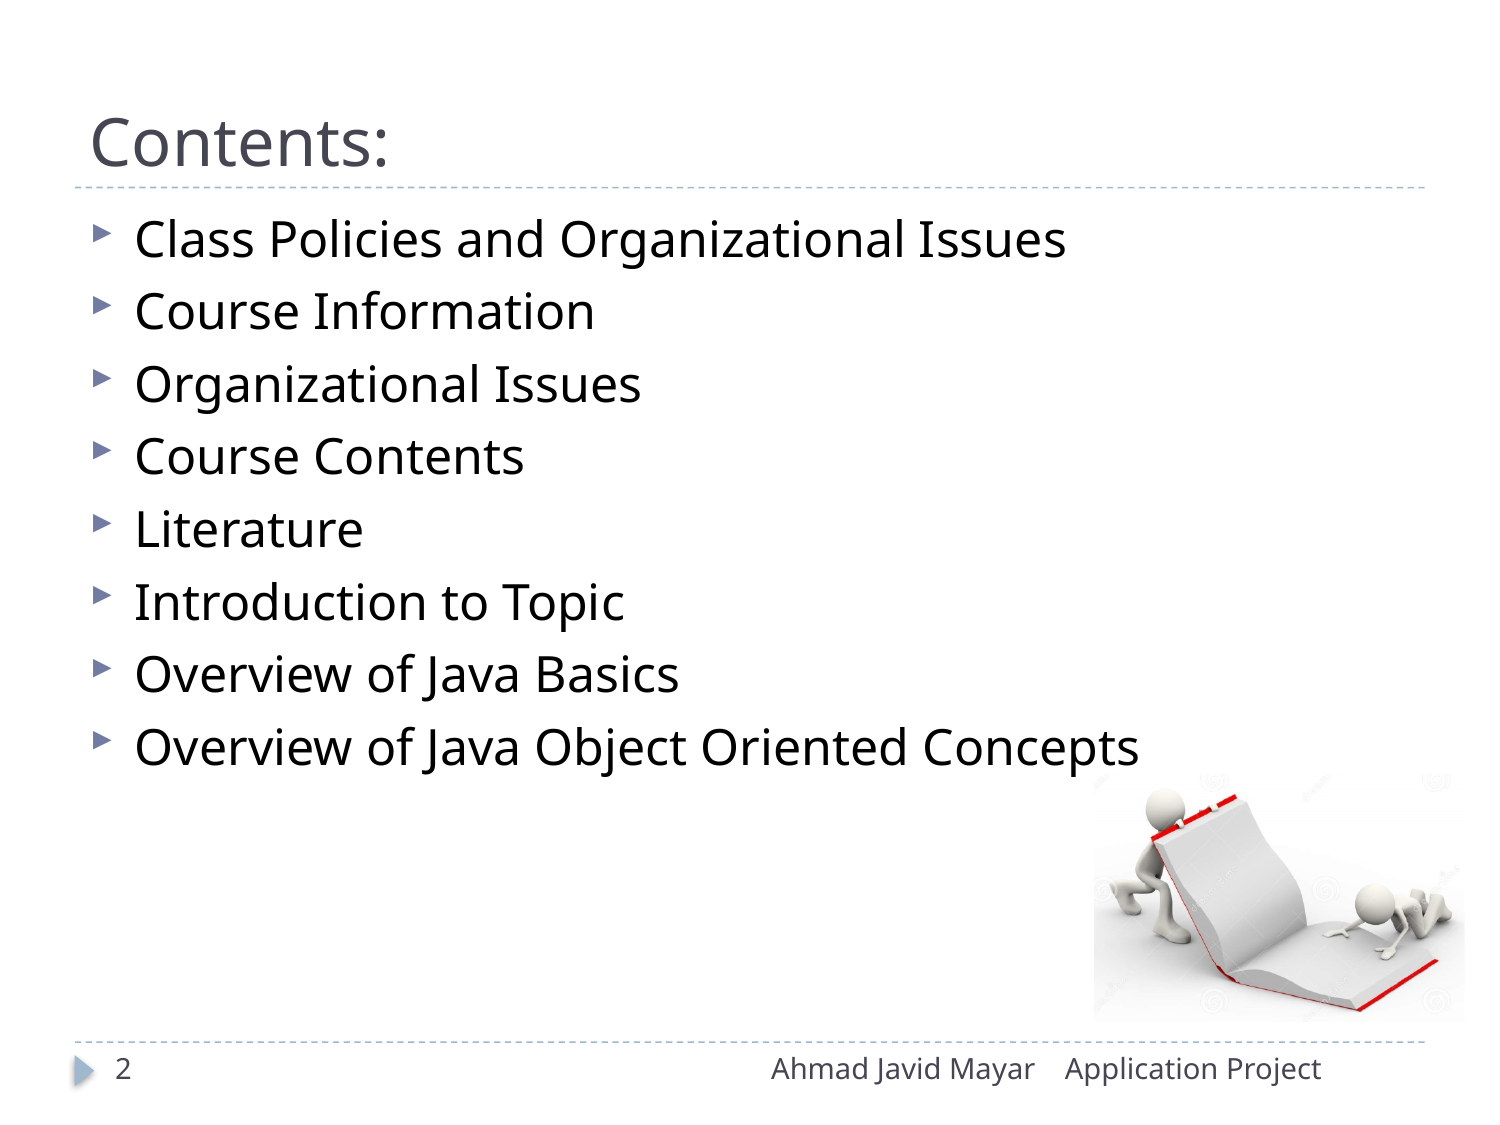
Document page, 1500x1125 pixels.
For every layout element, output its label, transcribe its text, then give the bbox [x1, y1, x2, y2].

list Class Policies and Organizational Issues Course Information Organizational Issues Course Contents Literature Introduction to Topic Overview of Java Basics Overview of Java Object Oriented Concepts [75, 200, 1425, 1010]
picture [1093, 774, 1465, 1022]
slide_number 2 [100, 1042, 426, 1103]
title Contents: [75, 24, 1425, 188]
footer Ahmad Javid Mayar [475, 1042, 1051, 1103]
slide_number Application Project [1051, 1042, 1426, 1103]
